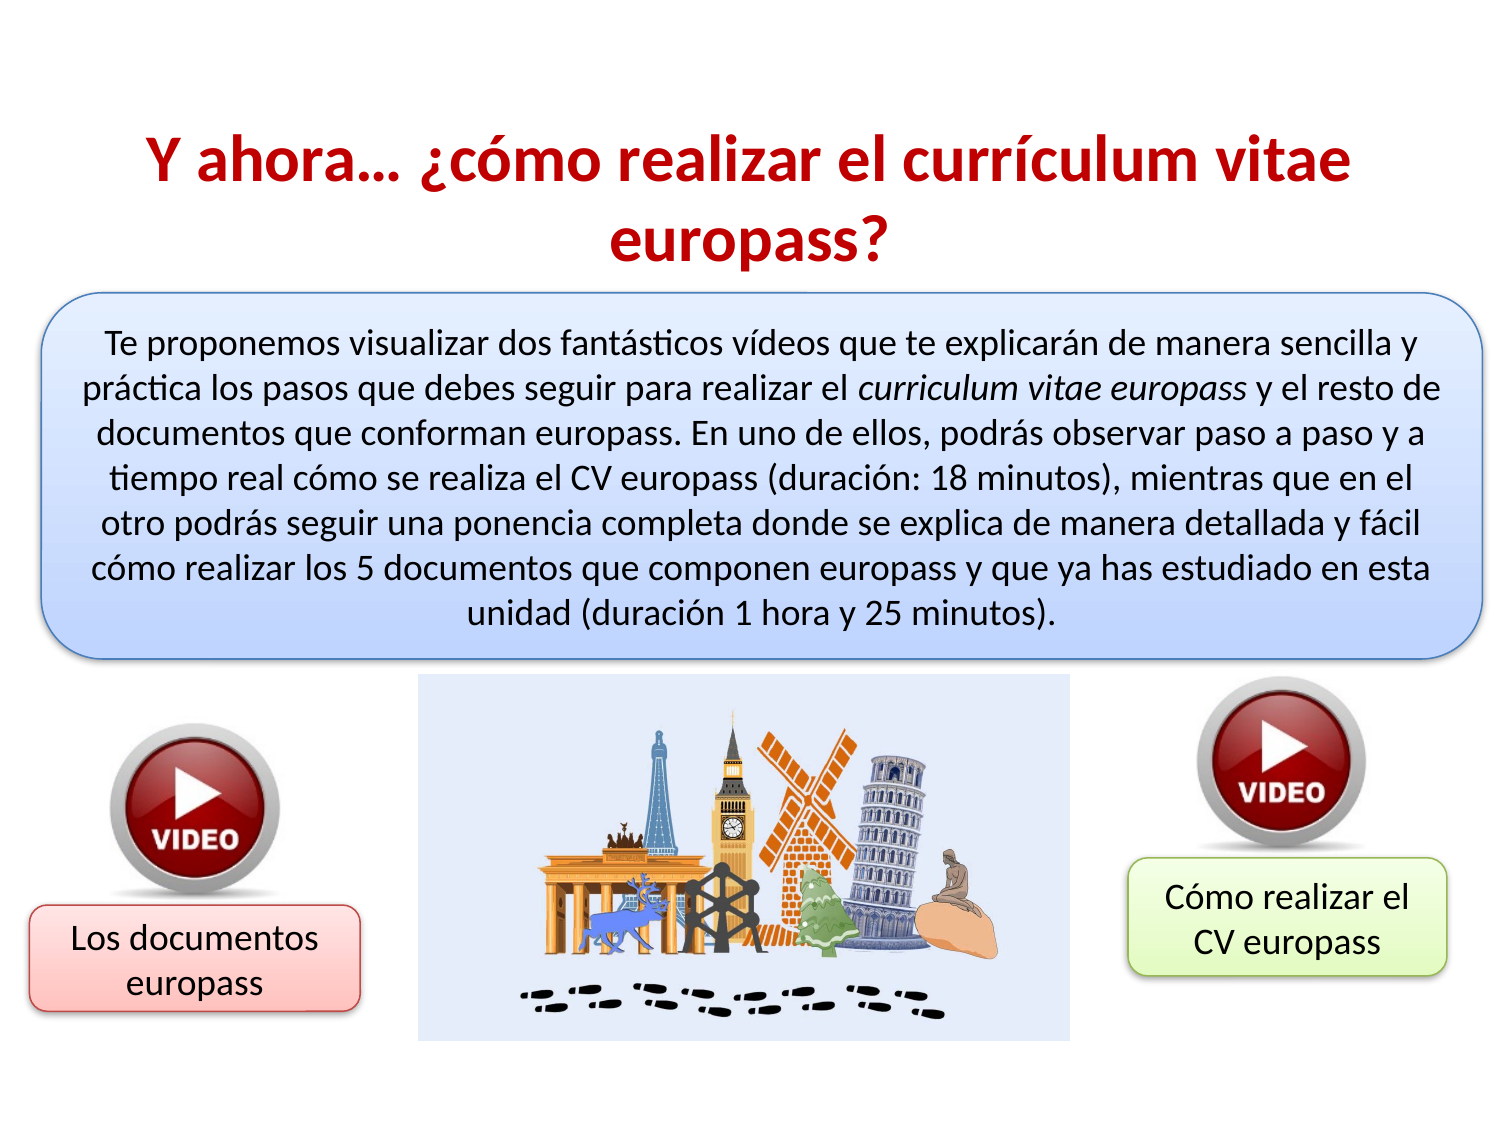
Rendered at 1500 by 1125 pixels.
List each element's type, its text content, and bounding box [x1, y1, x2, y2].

text_box Los documentos europass [28, 904, 362, 1013]
picture [100, 715, 290, 906]
text_box Cómo realizar el CV europass [1127, 857, 1448, 977]
text_box Te proponemos visualizar dos fantásticos vídeos que te explicarán de manera sencilla y práctica los pasos que debes seguir para realizar el curriculum vitae europass y el resto de documentos que conforman europass. En uno de ellos, podrás observar paso a paso y a tiempo real cómo se realiza el CV europass (duración: 18 minutos), mientras que en el otro podrás seguir una ponencia completa donde se explica de manera detallada y fácil cómo realizar los 5 documentos que componen europass y que ya has estudiado en esta unidad (duración 1 hora y 25 minutos). [40, 291, 1484, 660]
picture [1186, 668, 1377, 858]
picture [418, 674, 1070, 1042]
title Y ahora… ¿cómo realizar el currículum vitae europass? [29, 152, 1471, 236]
